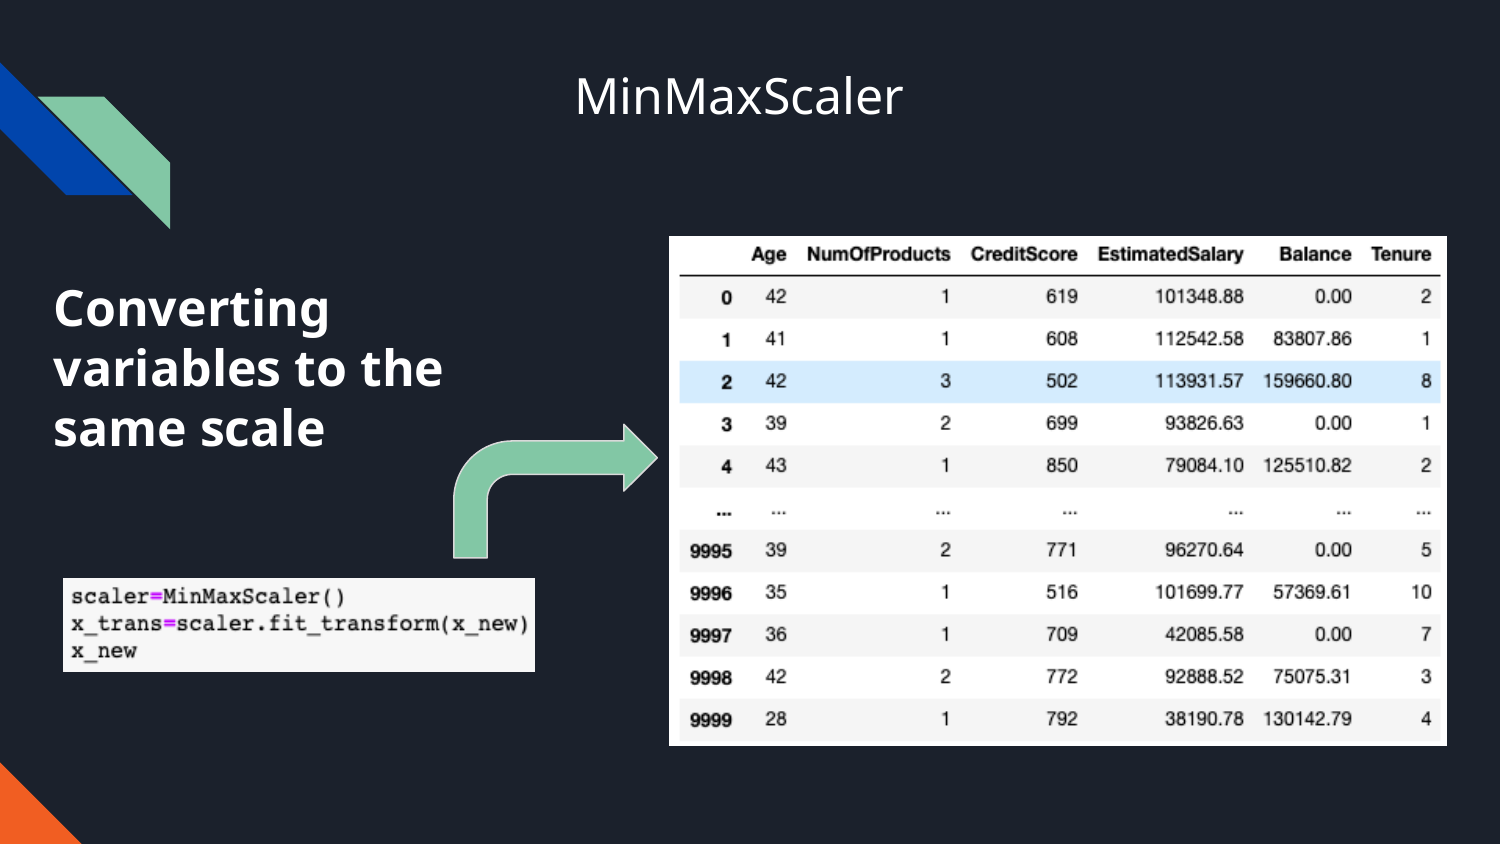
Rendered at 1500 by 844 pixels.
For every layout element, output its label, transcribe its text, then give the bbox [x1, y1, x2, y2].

text_box [0, 762, 82, 844]
title MinMaxScaler [559, 49, 941, 133]
picture [62, 578, 536, 672]
picture [669, 236, 1447, 746]
text_box [453, 424, 658, 558]
text_box Converting variables to the same scale [38, 260, 535, 344]
